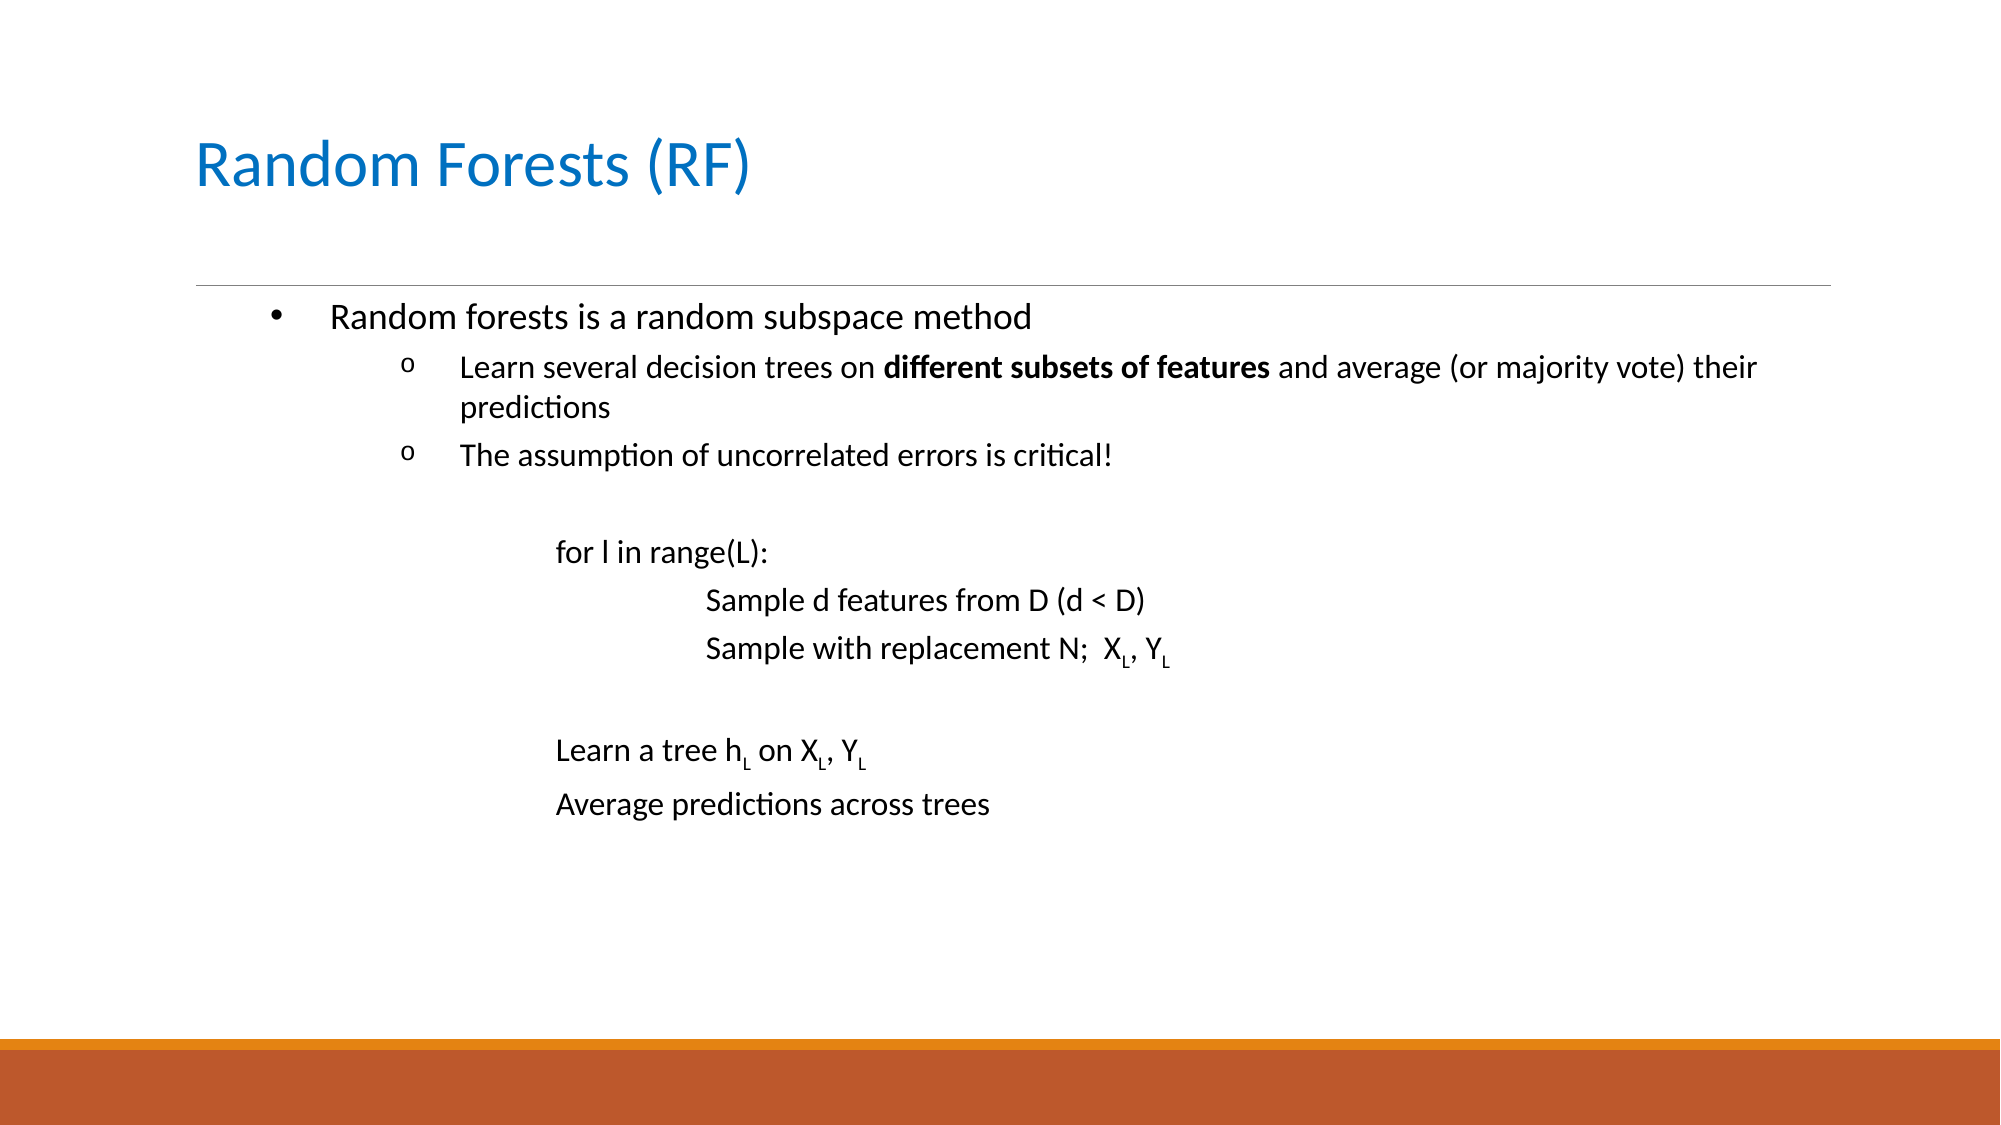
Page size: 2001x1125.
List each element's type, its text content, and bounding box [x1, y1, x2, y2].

title Random Forests (RF) [180, 47, 1830, 284]
list Random forests is a random subspace method Learn several decision trees on different subsets of features and average (or majority vote) their predictions The assumption of uncorrelated errors is critical! for l in range(L): Sample d features from D (d < D) Sample with replacement N; XL, YL Learn a tree hL on XL, YL Average predictions across trees [180, 284, 1830, 1026]
